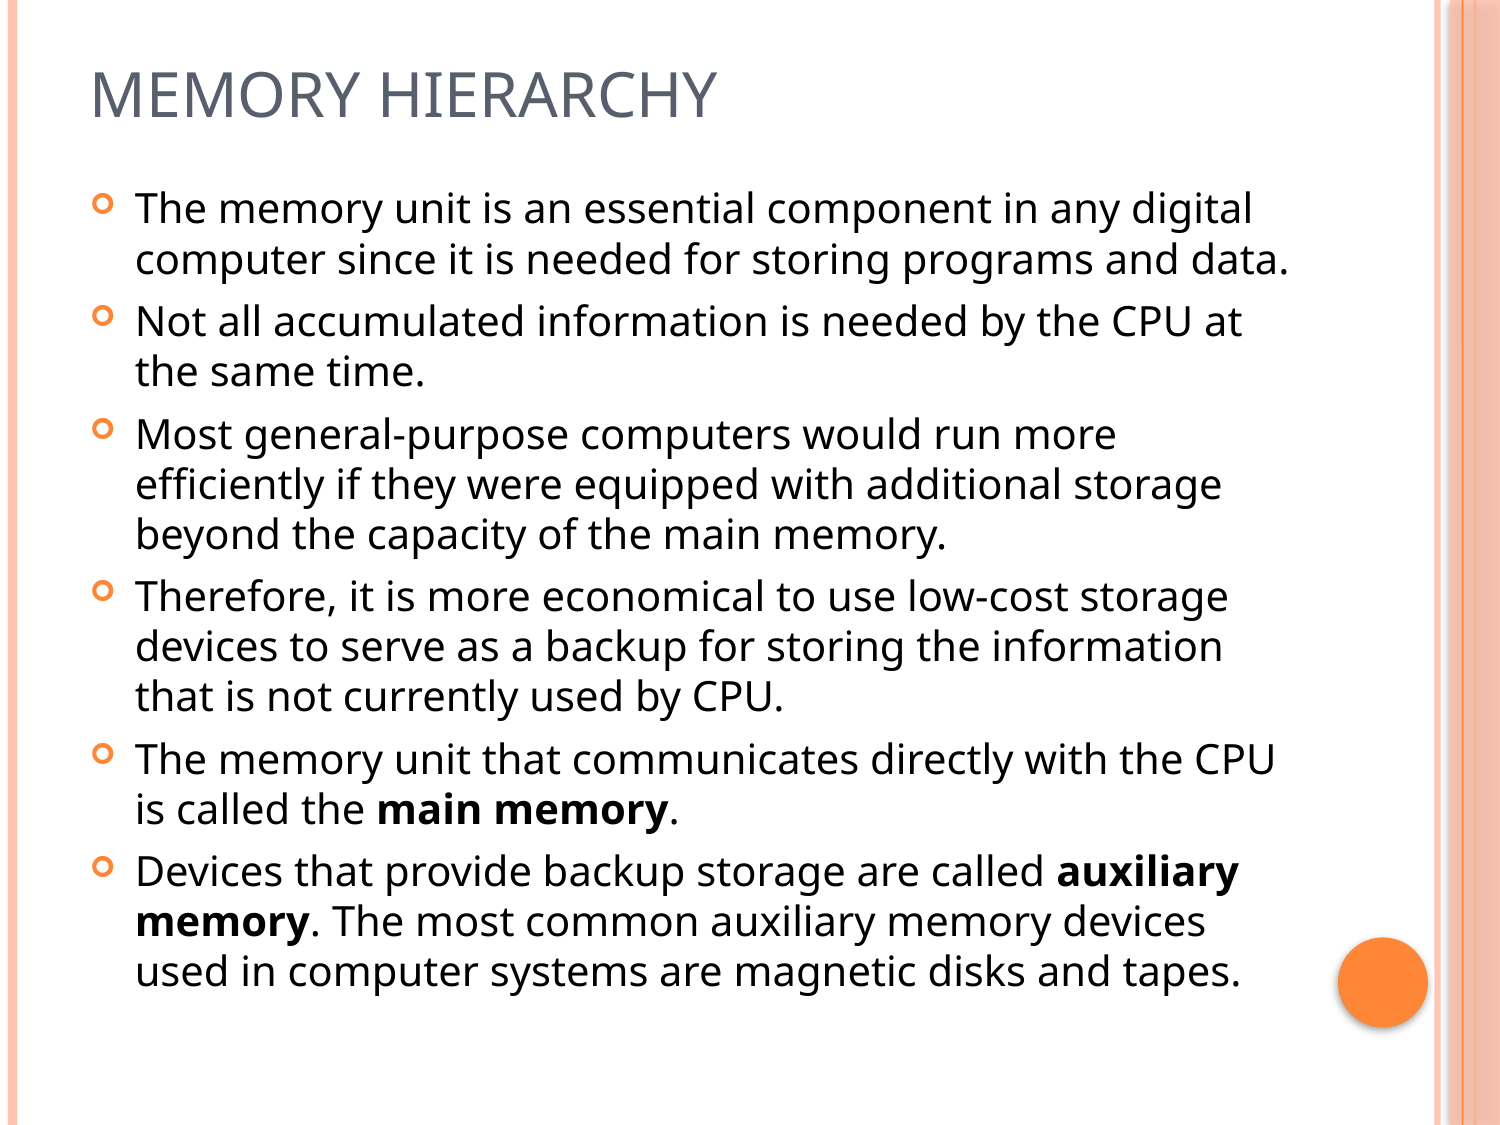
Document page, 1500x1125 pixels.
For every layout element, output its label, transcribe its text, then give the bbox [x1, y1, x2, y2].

title MEMORY HIERARCHY [75, 45, 1300, 138]
list The memory unit is an essential component in any digital computer since it is needed for storing programs and data. Not all accumulated information is needed by the CPU at the same time. Most general-purpose computers would run more efficiently if they were equipped with additional storage beyond the capacity of the main memory. Therefore, it is more economical to use low-cost storage devices to serve as a backup for storing the information that is not currently used by CPU. The memory unit that communicates directly with the CPU is called the main memory. Devices that provide backup storage are called auxiliary memory. The most common auxiliary memory devices used in computer systems are magnetic disks and tapes. [75, 174, 1313, 1075]
